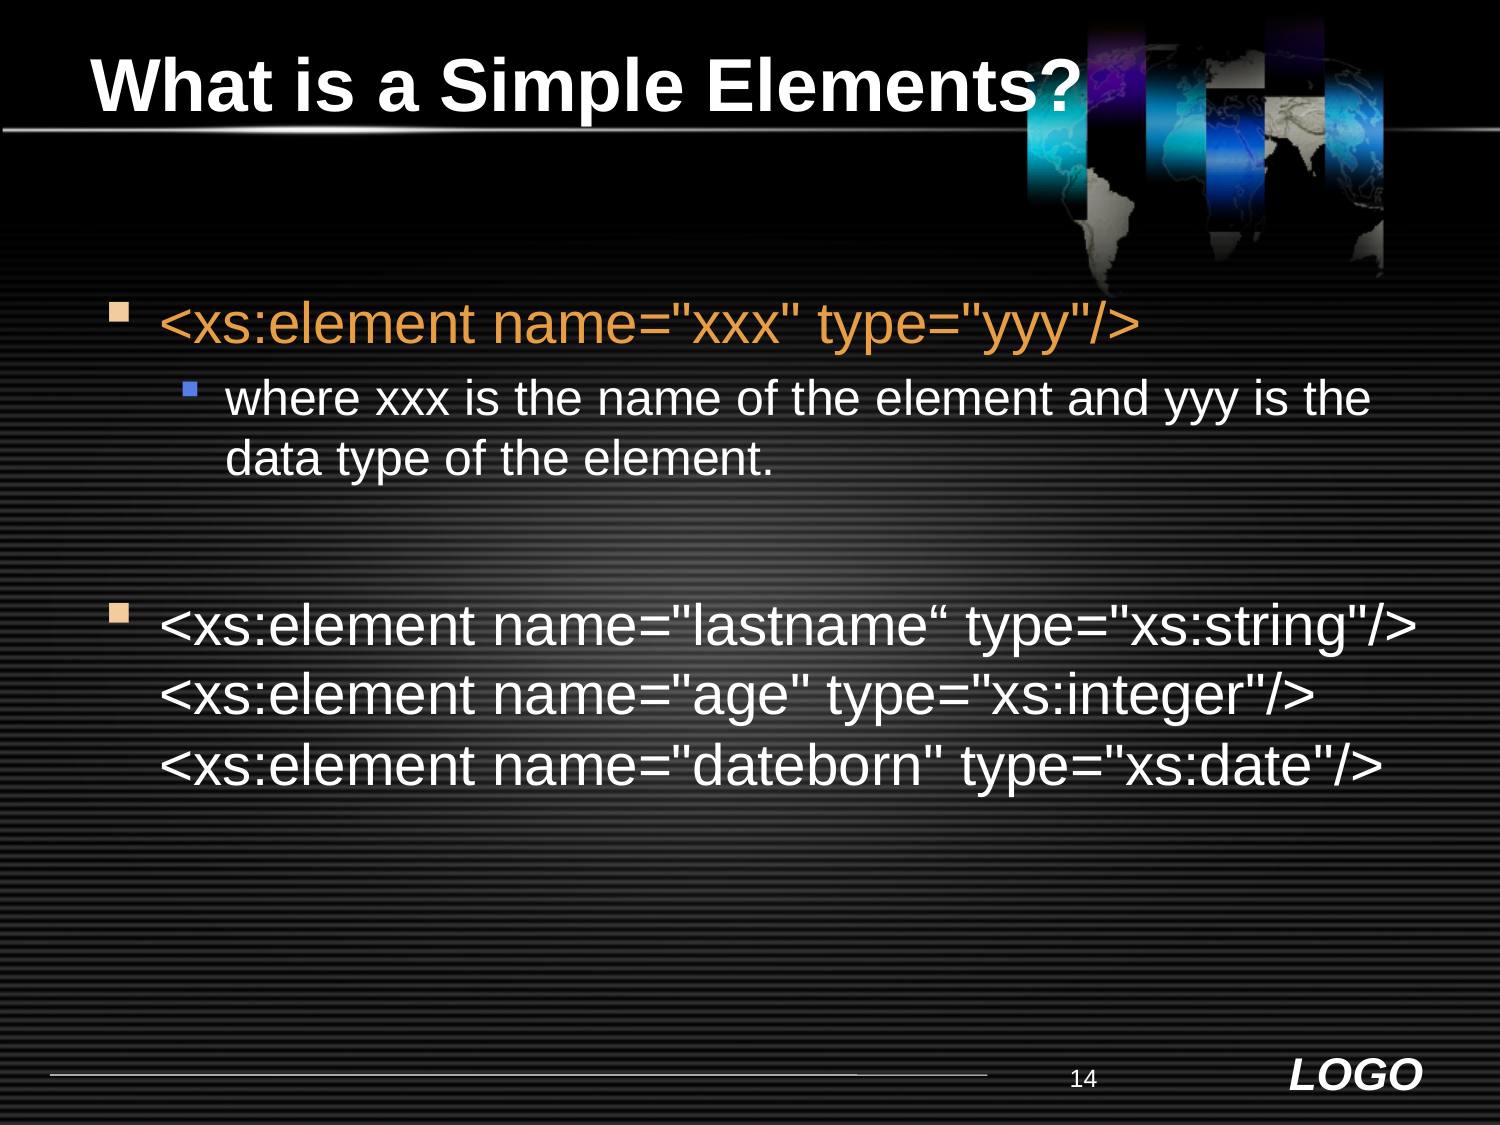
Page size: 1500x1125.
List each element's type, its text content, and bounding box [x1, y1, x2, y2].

slide_number 14 [1054, 1054, 1268, 1095]
list <xs:element name="xxx" type="yyy"/> where xxx is the name of the element and yyy is the data type of the element. <xs:element name="lastname“ type="xs:string"/> <xs:element name="age" type="xs:integer"/> <xs:element name="dateborn" type="xs:date"/> [88, 196, 1442, 1047]
picture [0, 0, 1500, 1125]
title What is a Simple Elements? [74, 43, 1269, 119]
